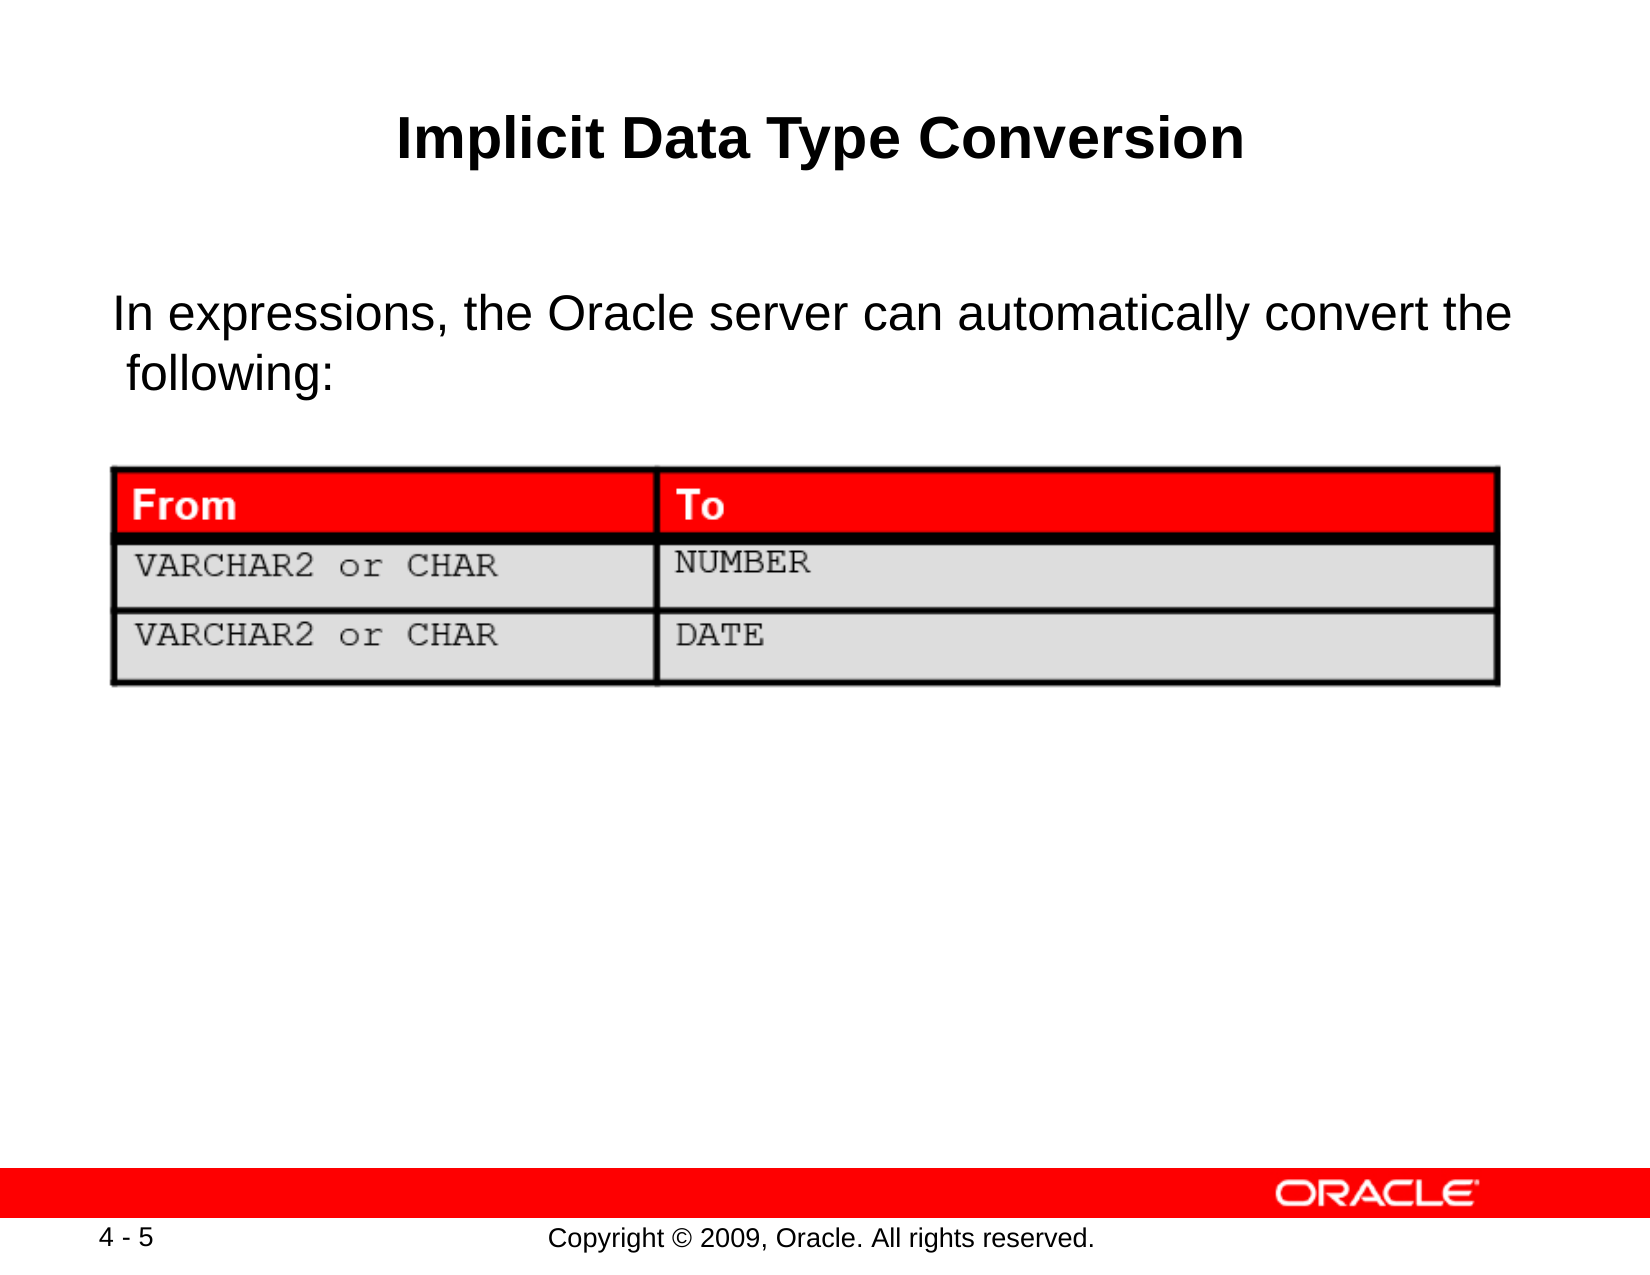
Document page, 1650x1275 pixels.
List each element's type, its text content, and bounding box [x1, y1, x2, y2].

picture [0, 1168, 1650, 1218]
text_box 4 - 5 [96, 1219, 159, 1275]
text_box In expressions, the Oracle server can automatically convert the following: [109, 278, 1523, 401]
footer Copyright © 2009, Oracle. All rights reserved. [545, 1220, 1103, 1275]
title Implicit Data Type Conversion [394, 96, 1255, 278]
picture [55, 449, 1551, 745]
